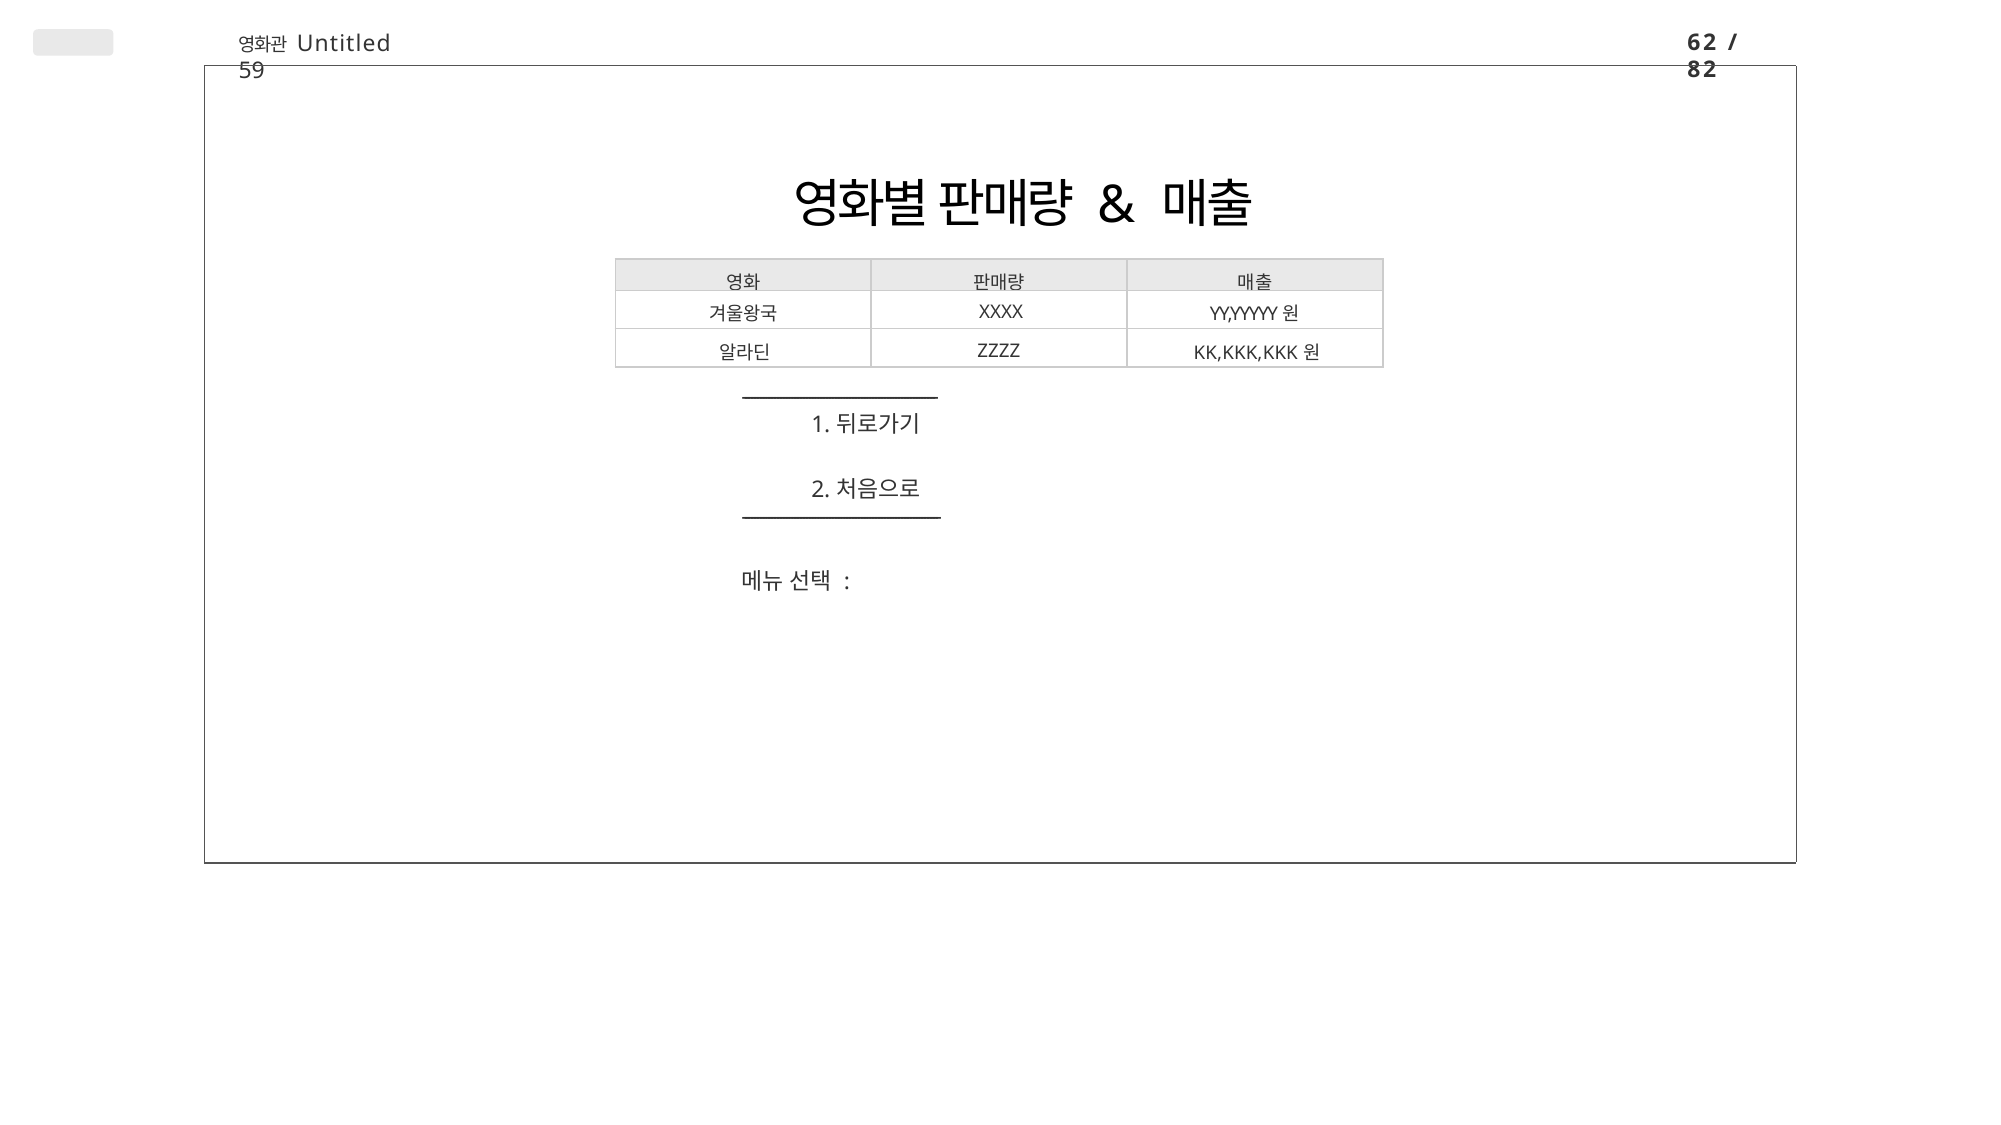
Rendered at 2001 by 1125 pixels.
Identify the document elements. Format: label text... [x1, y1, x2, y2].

table_cell ZZZZ [872, 329, 1126, 366]
text_box ------------------------------------------------------------------- 뒤로가기 처음으로 -------------------------------------------------------------------- 메뉴 선택 : [739, 375, 1482, 594]
text_box 62 / 82 [1685, 66, 1772, 82]
text_box 62 / 82 [1685, 24, 1772, 65]
table_header 영화 [616, 260, 870, 290]
table_cell YY,YYYYY원 [1128, 291, 1382, 328]
text_box 영화관 Untitled 59 [236, 25, 418, 65]
table_cell XXXX [872, 291, 1126, 328]
text_box 영화관 Untitled 59 [236, 66, 418, 84]
title 영화별 판매량 & 매출 [791, 167, 1322, 258]
table_header 매출 [1128, 260, 1382, 290]
table_header 판매량 [872, 260, 1126, 290]
table_cell 겨울왕국 [616, 291, 870, 328]
table_cell KK,KKK,KKK원 [1128, 329, 1382, 366]
table_cell 알라딘 [616, 329, 870, 366]
